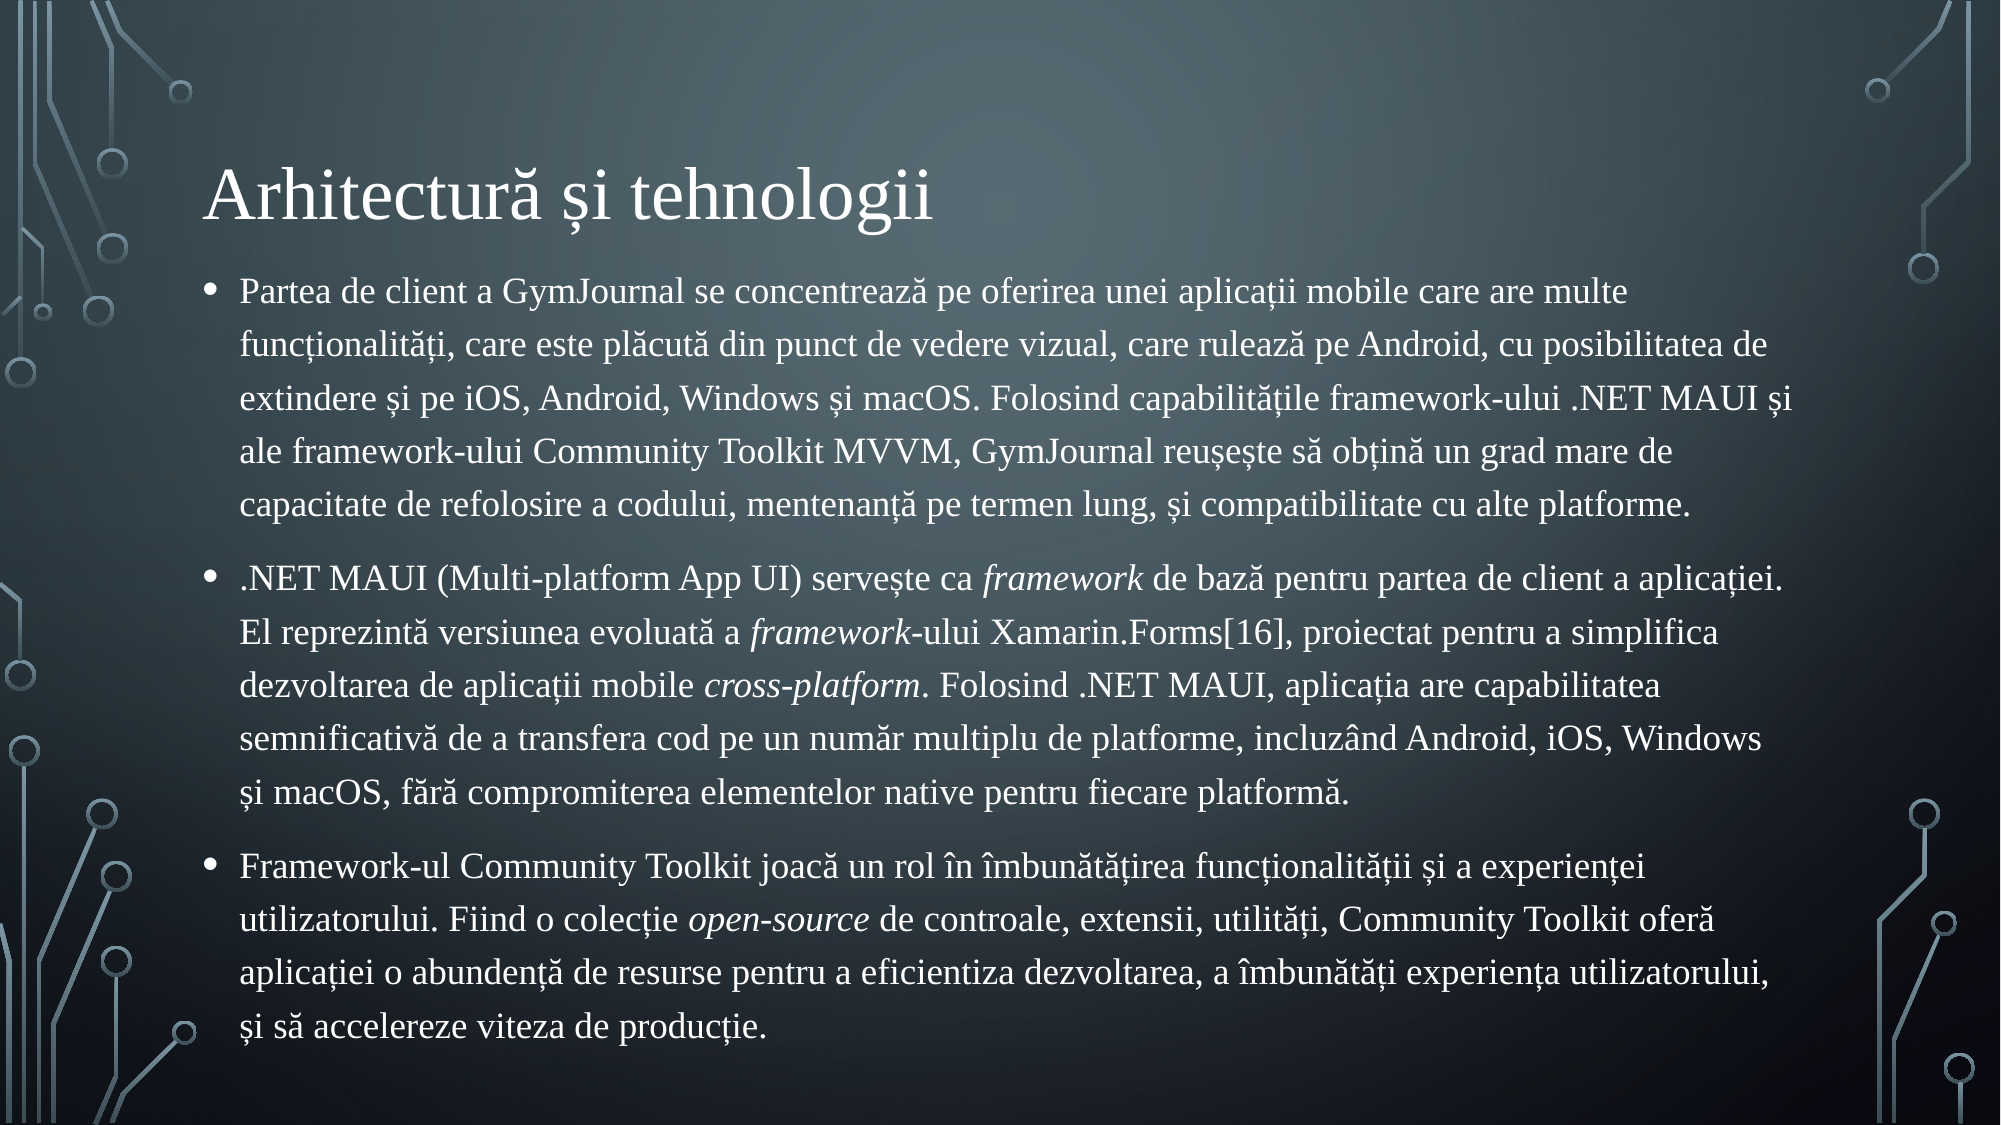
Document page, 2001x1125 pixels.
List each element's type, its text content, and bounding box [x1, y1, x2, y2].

list Partea de client a GymJournal se concentrează pe oferirea unei aplicații mobile care are multe funcționalități, care este plăcută din punct de vedere vizual, care rulează pe Android, cu posibilitatea de extindere și pe iOS, Android, Windows și macOS. Folosind capabilitățile framework-ului .NET MAUI și ale framework-ului Community Toolkit MVVM, GymJournal reușește să obțină un grad mare de capacitate de refolosire a codului, mentenanță pe termen lung, și compatibilitate cu alte platforme. .NET MAUI (Multi-platform App UI) servește ca framework de bază pentru partea de client a aplicației. El reprezintă versiunea evoluată a framework-ului Xamarin.Forms[16], proiectat pentru a simplifica dezvoltarea de aplicații mobile cross-platform. Folosind .NET MAUI, aplicația are capabilitatea semnificativă de a transfera cod pe un număr multiplu de platforme, incluzând Android, iOS, Windows și macOS, fără compromiterea elementelor native pentru fiecare platformă. Framework-ul Community Toolkit joacă un rol în îmbunătățirea funcționalității și a experienței utilizatorului. Fiind o colecție open-source de controale, extensii, utilități, Community Toolkit oferă aplicației o abundență de resurse pentru a eficientiza dezvoltarea, a îmbunătăți experiența utilizatorului, și să accelereze viteza de producție. [187, 250, 1813, 1062]
title Arhitectură și tehnologii [187, 73, 1813, 250]
